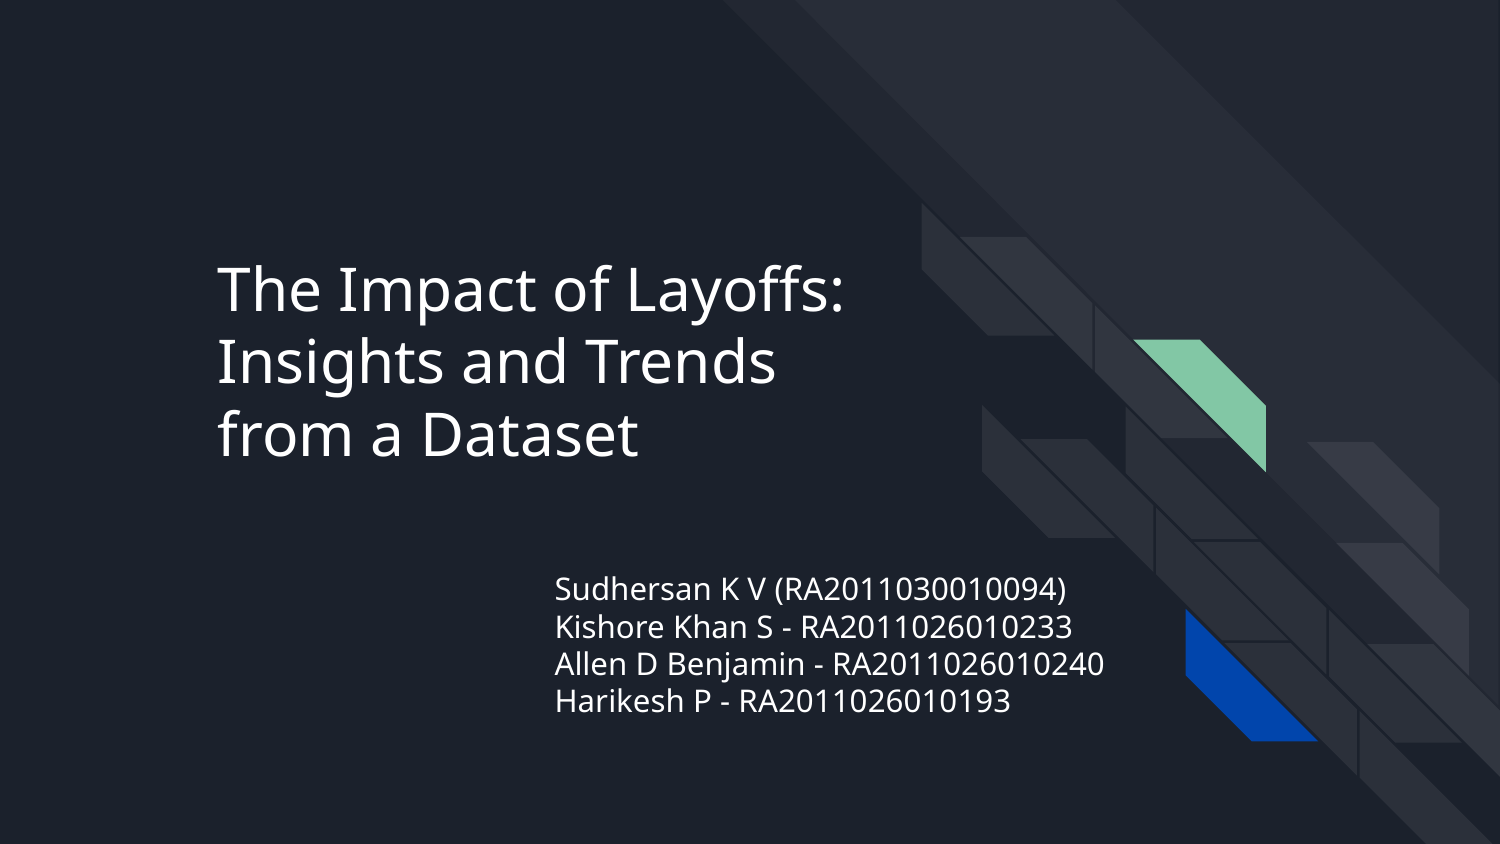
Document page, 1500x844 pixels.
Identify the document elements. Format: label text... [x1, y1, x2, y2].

text_box The Impact of Layoffs: Insights and Trends from a Dataset [202, 235, 930, 484]
title Sudhersan K V (RA2011030010094) Kishore Khan S - RA2011026010233 Allen D Benjamin - RA2011026010240 Harikesh P - RA2011026010193 [539, 516, 1363, 776]
